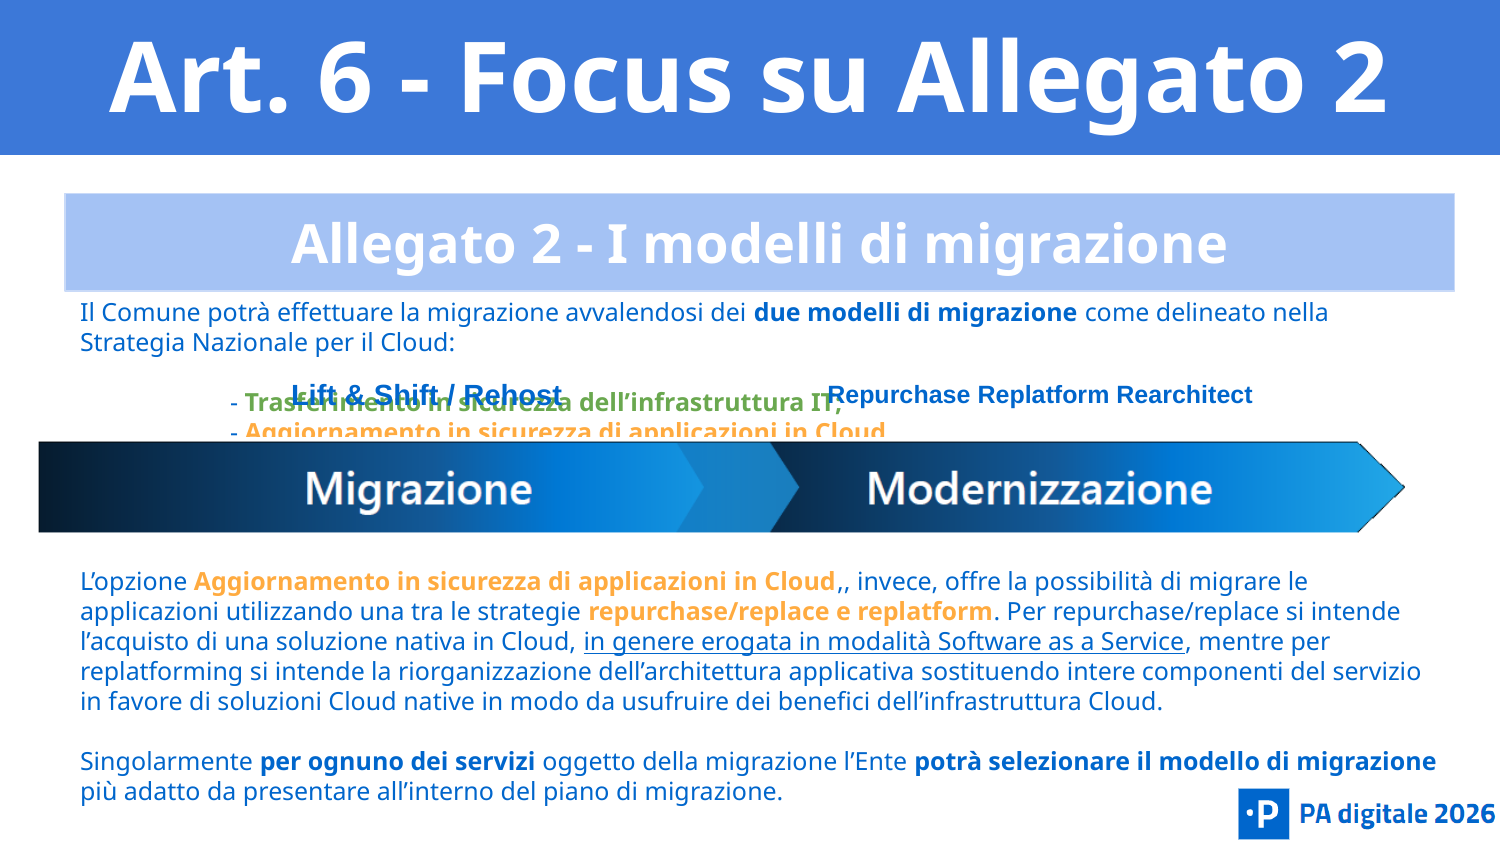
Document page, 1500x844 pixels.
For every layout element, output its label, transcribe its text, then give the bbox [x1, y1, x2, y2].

picture [33, 437, 1406, 536]
text_box Il Comune potrà effettuare la migrazione avvalendosi dei due modelli di migrazione come delineato nella Strategia Nazionale per il Cloud: - Trasferimento in sicurezza dell’infrastruttura IT; - Aggiornamento in sicurezza di applicazioni in Cloud. L’opzione Trasferimento in sicurezza dell'infrastruttura IT consente di sfruttare la strategia di migrazione Lift&Shift (anche detta Rehost) L’opzione Aggiornamento in sicurezza di applicazioni in Cloud,, invece, offre la possibilità di migrare le applicazioni utilizzando una tra le strategie repurchase/replace e replatform. Per repurchase/replace si intende l’acquisto di una soluzione nativa in Cloud, in genere erogata in modalità Software as a Service, mentre per replatforming si intende la riorganizzazione dell’architettura applicativa sostituendo intere componenti del servizio in favore di soluzioni Cloud native in modo da usufruire dei benefici dell’infrastruttura Cloud. Singolarmente per ognuno dei servizi oggetto della migrazione l’Ente potrà selezionare il modello di migrazione più adatto da presentare all’interno del piano di migrazione. [65, 316, 1455, 756]
picture [1233, 782, 1500, 844]
text_box Lift & Shift / Rehost [180, 361, 682, 427]
text_box Art. 6 - Focus su Allegato 2 [0, 0, 1500, 154]
text_box Allegato 2 - I modelli di migrazione [65, 193, 1455, 291]
text_box Repurchase Replatform Rearchitect [812, 363, 1314, 424]
